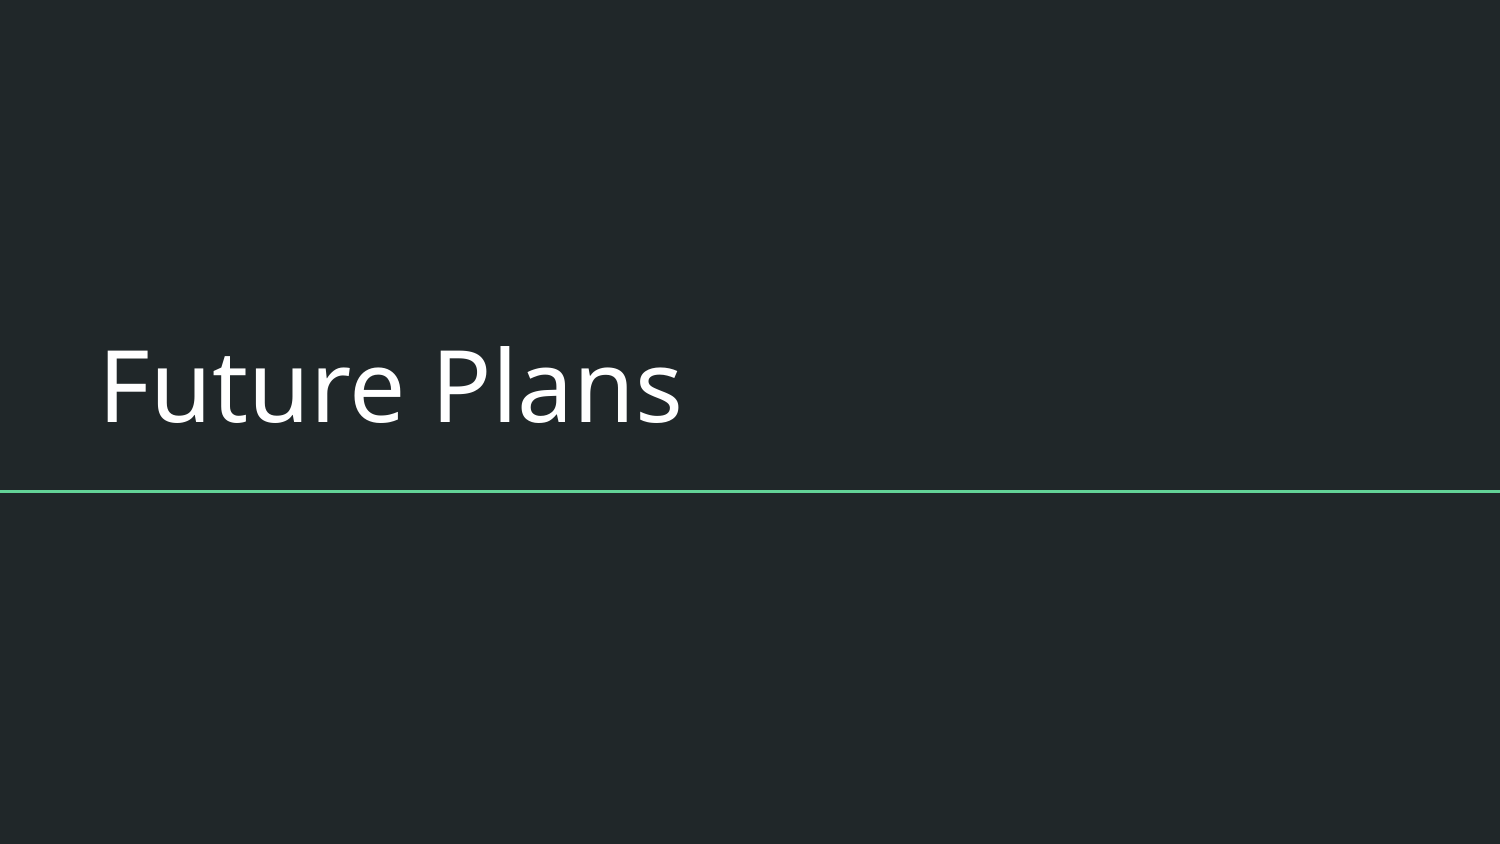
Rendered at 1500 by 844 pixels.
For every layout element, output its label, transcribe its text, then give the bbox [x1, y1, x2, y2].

title Future Plans [83, 206, 1417, 467]
